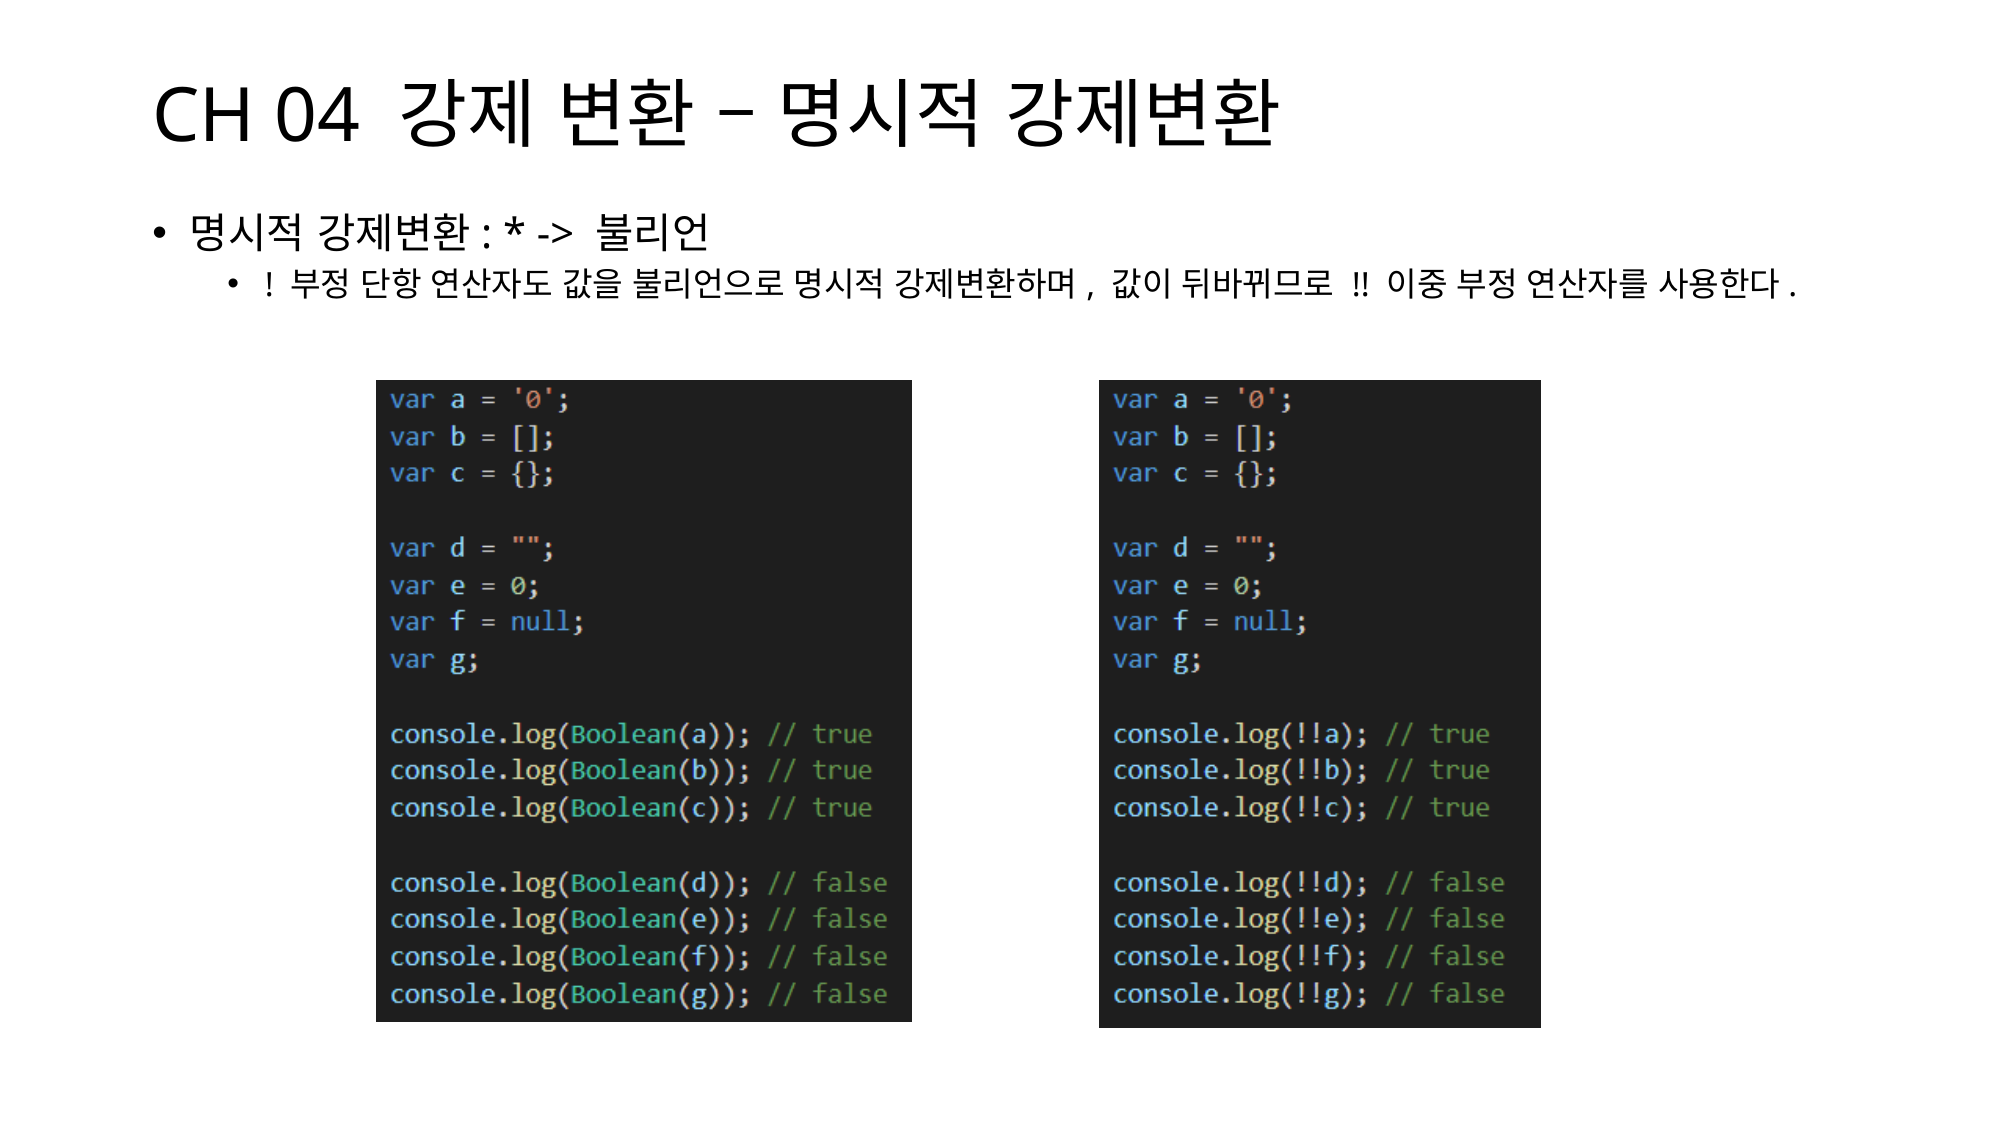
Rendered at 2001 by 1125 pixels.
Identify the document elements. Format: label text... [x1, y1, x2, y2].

picture [1099, 380, 1541, 1028]
list 명시적 강제변환: * -> 불리언 ! 부정 단항 연산자도 값을 불리언으로 명시적 강제변환하며, 값이 뒤바뀌므로 !! 이중 부정 연산자를 사용한다. [137, 204, 1863, 1022]
picture [376, 380, 912, 1022]
title CH 04 강제 변환 – 명시적 강제변환 [137, 59, 1863, 175]
